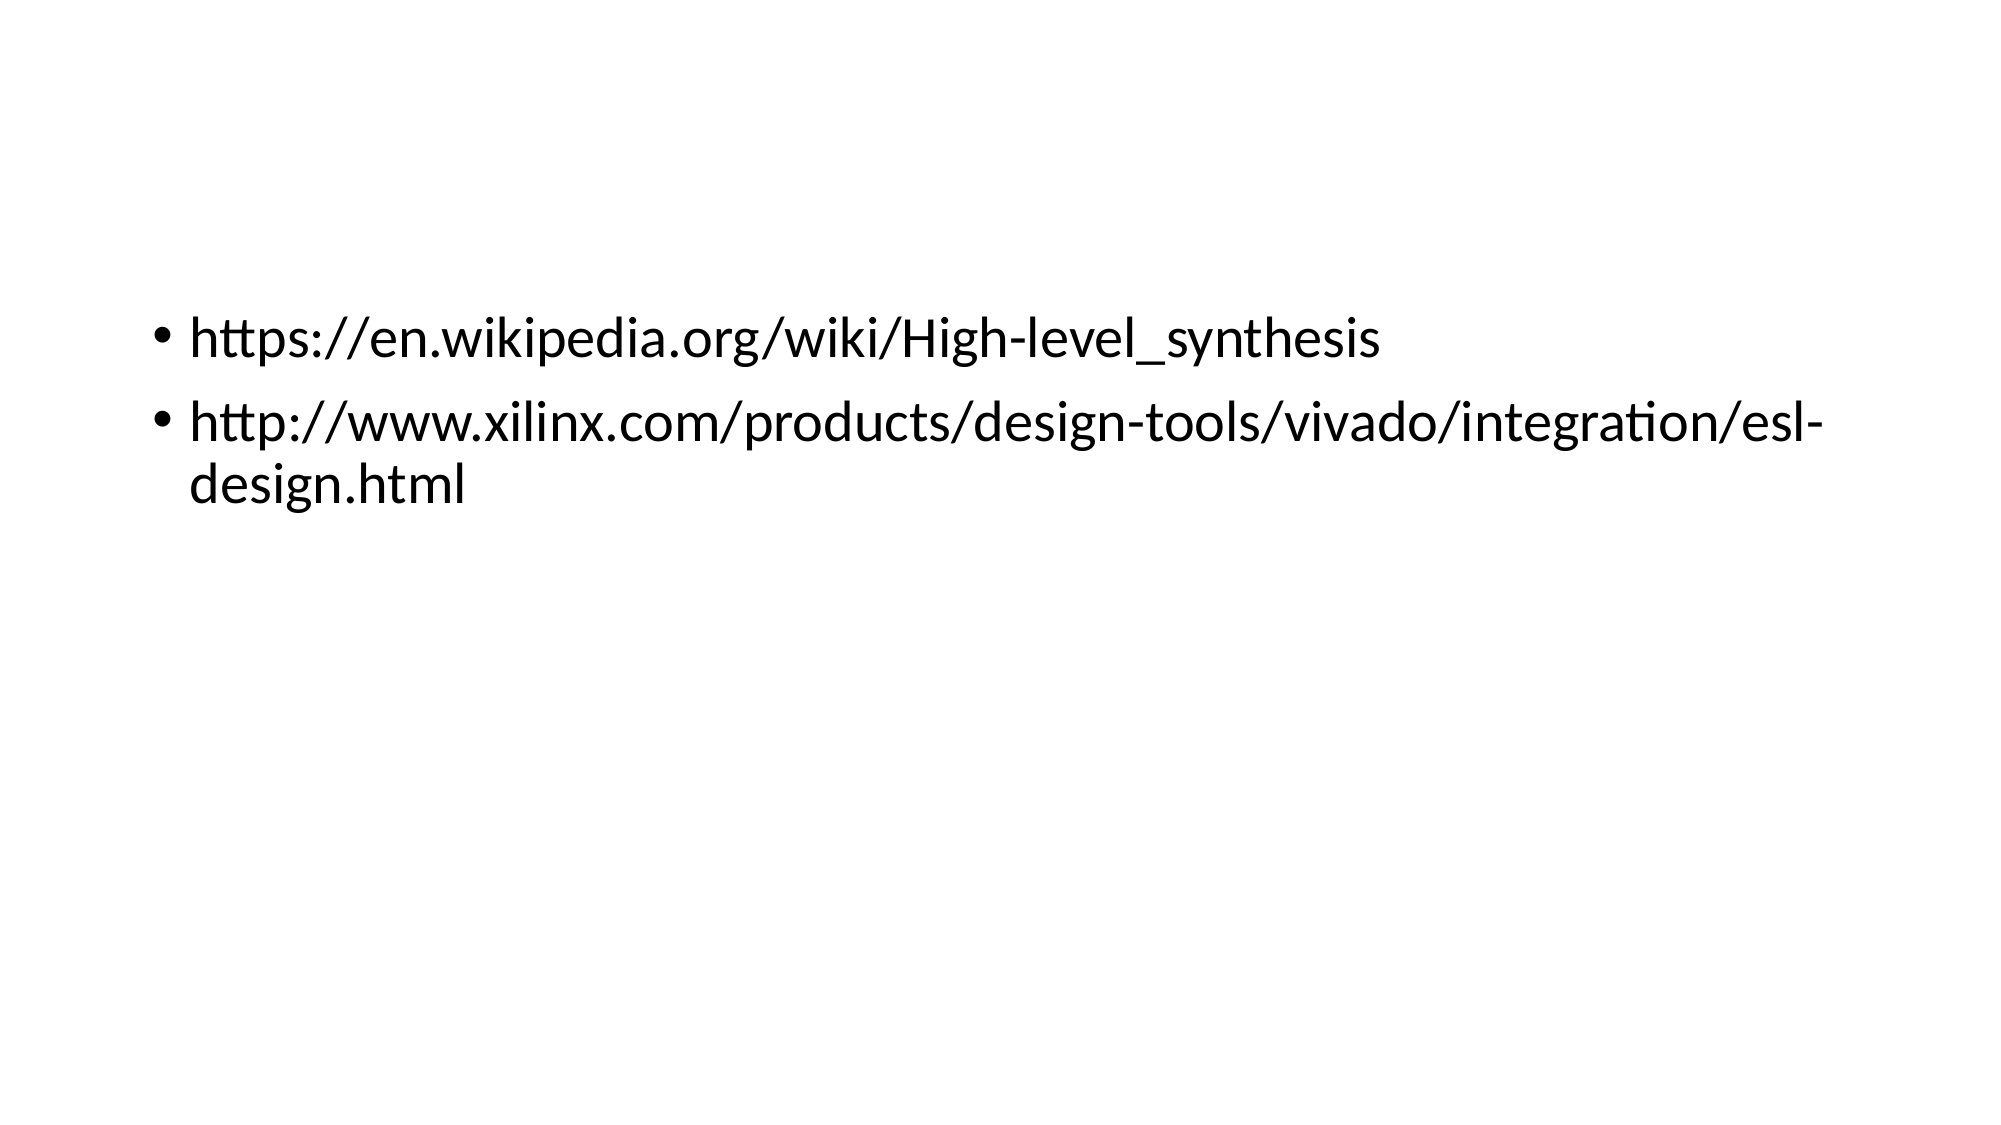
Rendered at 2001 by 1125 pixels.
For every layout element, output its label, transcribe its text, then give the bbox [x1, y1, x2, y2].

list https://en.wikipedia.org/wiki/High-level_synthesis http://www.xilinx.com/products/design-tools/vivado/integration/esl-design.html [137, 299, 1863, 1014]
